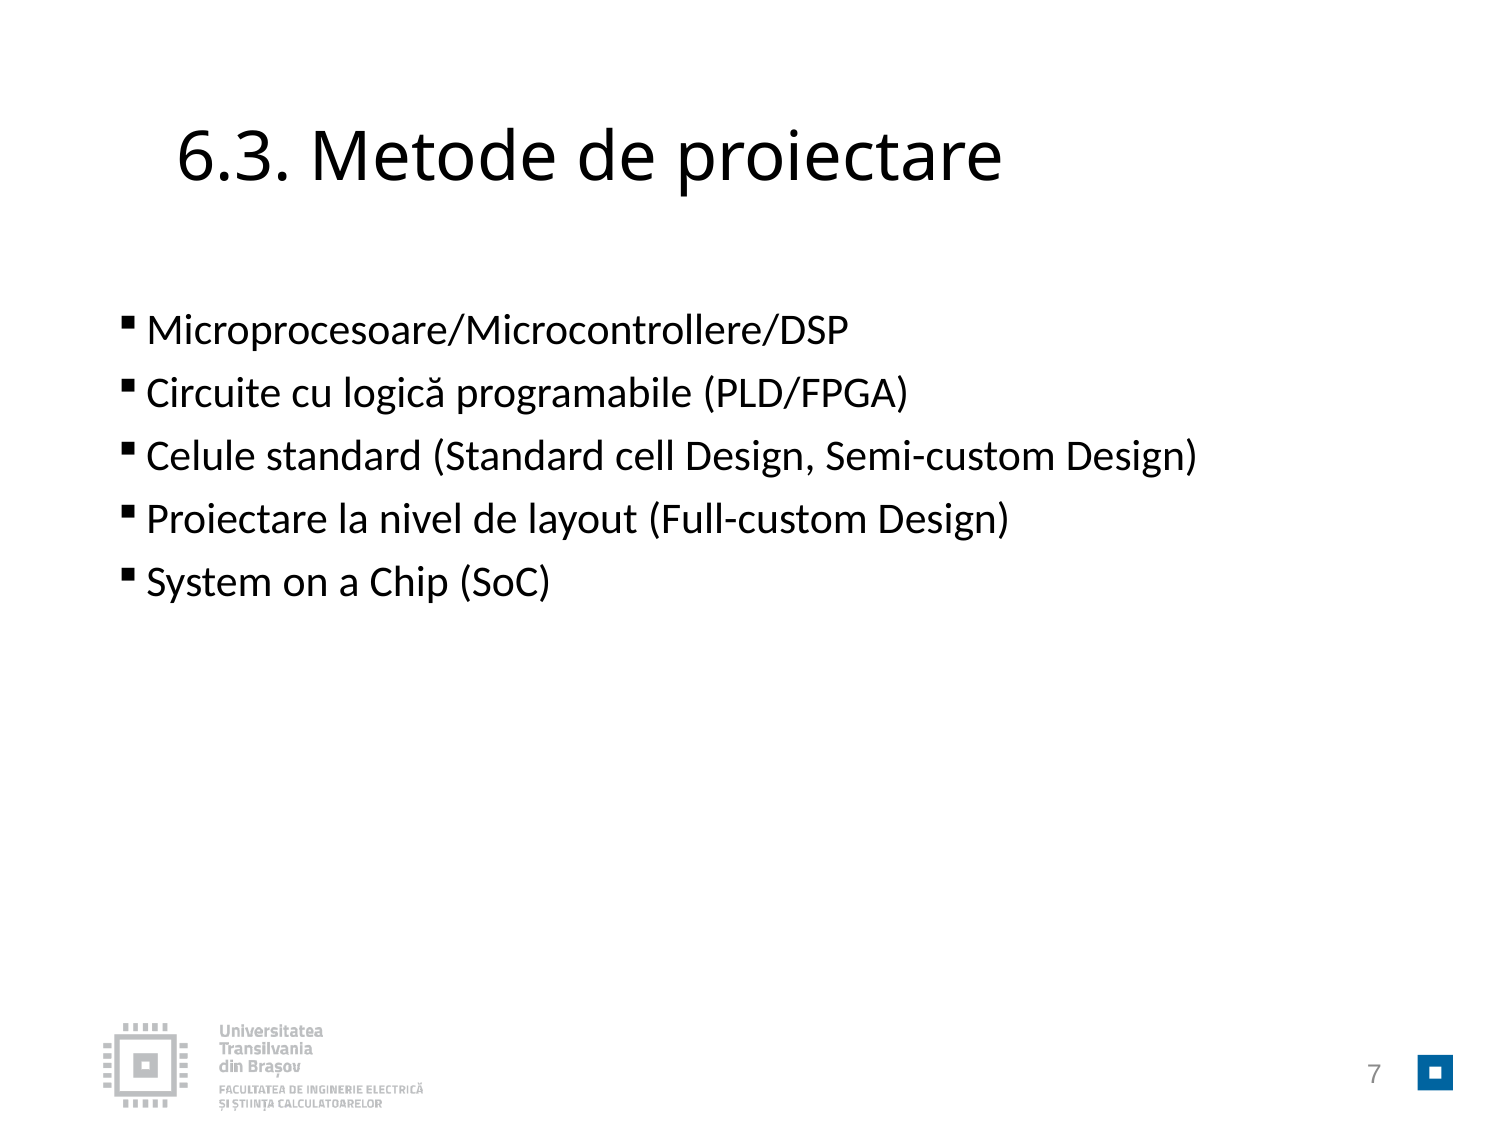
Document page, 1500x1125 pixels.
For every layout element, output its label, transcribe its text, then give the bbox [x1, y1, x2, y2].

list Microprocesoare/Microcontrollere/DSP Circuite cu logică programabile (PLD/FPGA) Celule standard (Standard cell Design, Semi-custom Design) Proiectare la nivel de layout (Full-custom Design) System on a Chip (SoC) [103, 299, 1397, 1014]
picture [103, 1023, 423, 1111]
title 6.3. Metode de proiectare [161, 100, 1437, 217]
slide_number 7 [1059, 1042, 1397, 1103]
